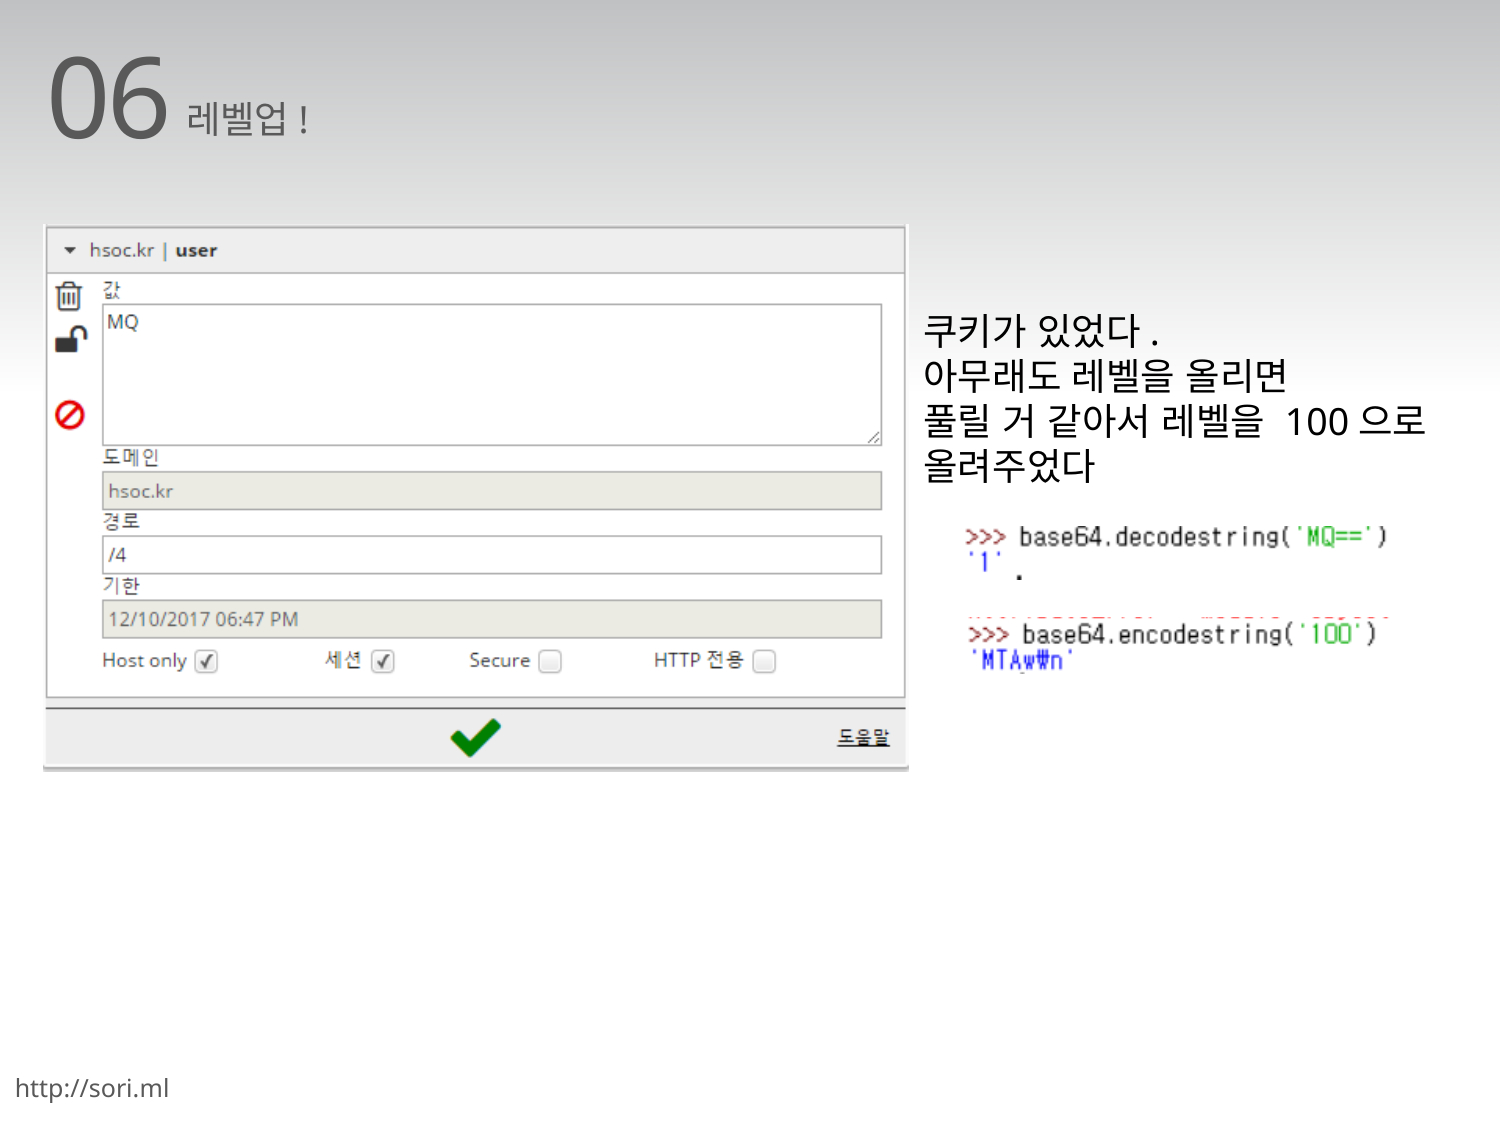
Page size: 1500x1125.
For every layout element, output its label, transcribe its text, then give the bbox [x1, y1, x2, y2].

text_box 레벨업! [171, 88, 904, 149]
picture [964, 617, 1395, 674]
picture [42, 224, 909, 772]
text_box 06 [31, 19, 457, 169]
picture [964, 525, 1402, 580]
text_box 쿠키가 있었다. 아무래도 레벨을 올리면 풀릴 거 같아서 레벨을 100으로 올려주었다 [915, 300, 1500, 496]
